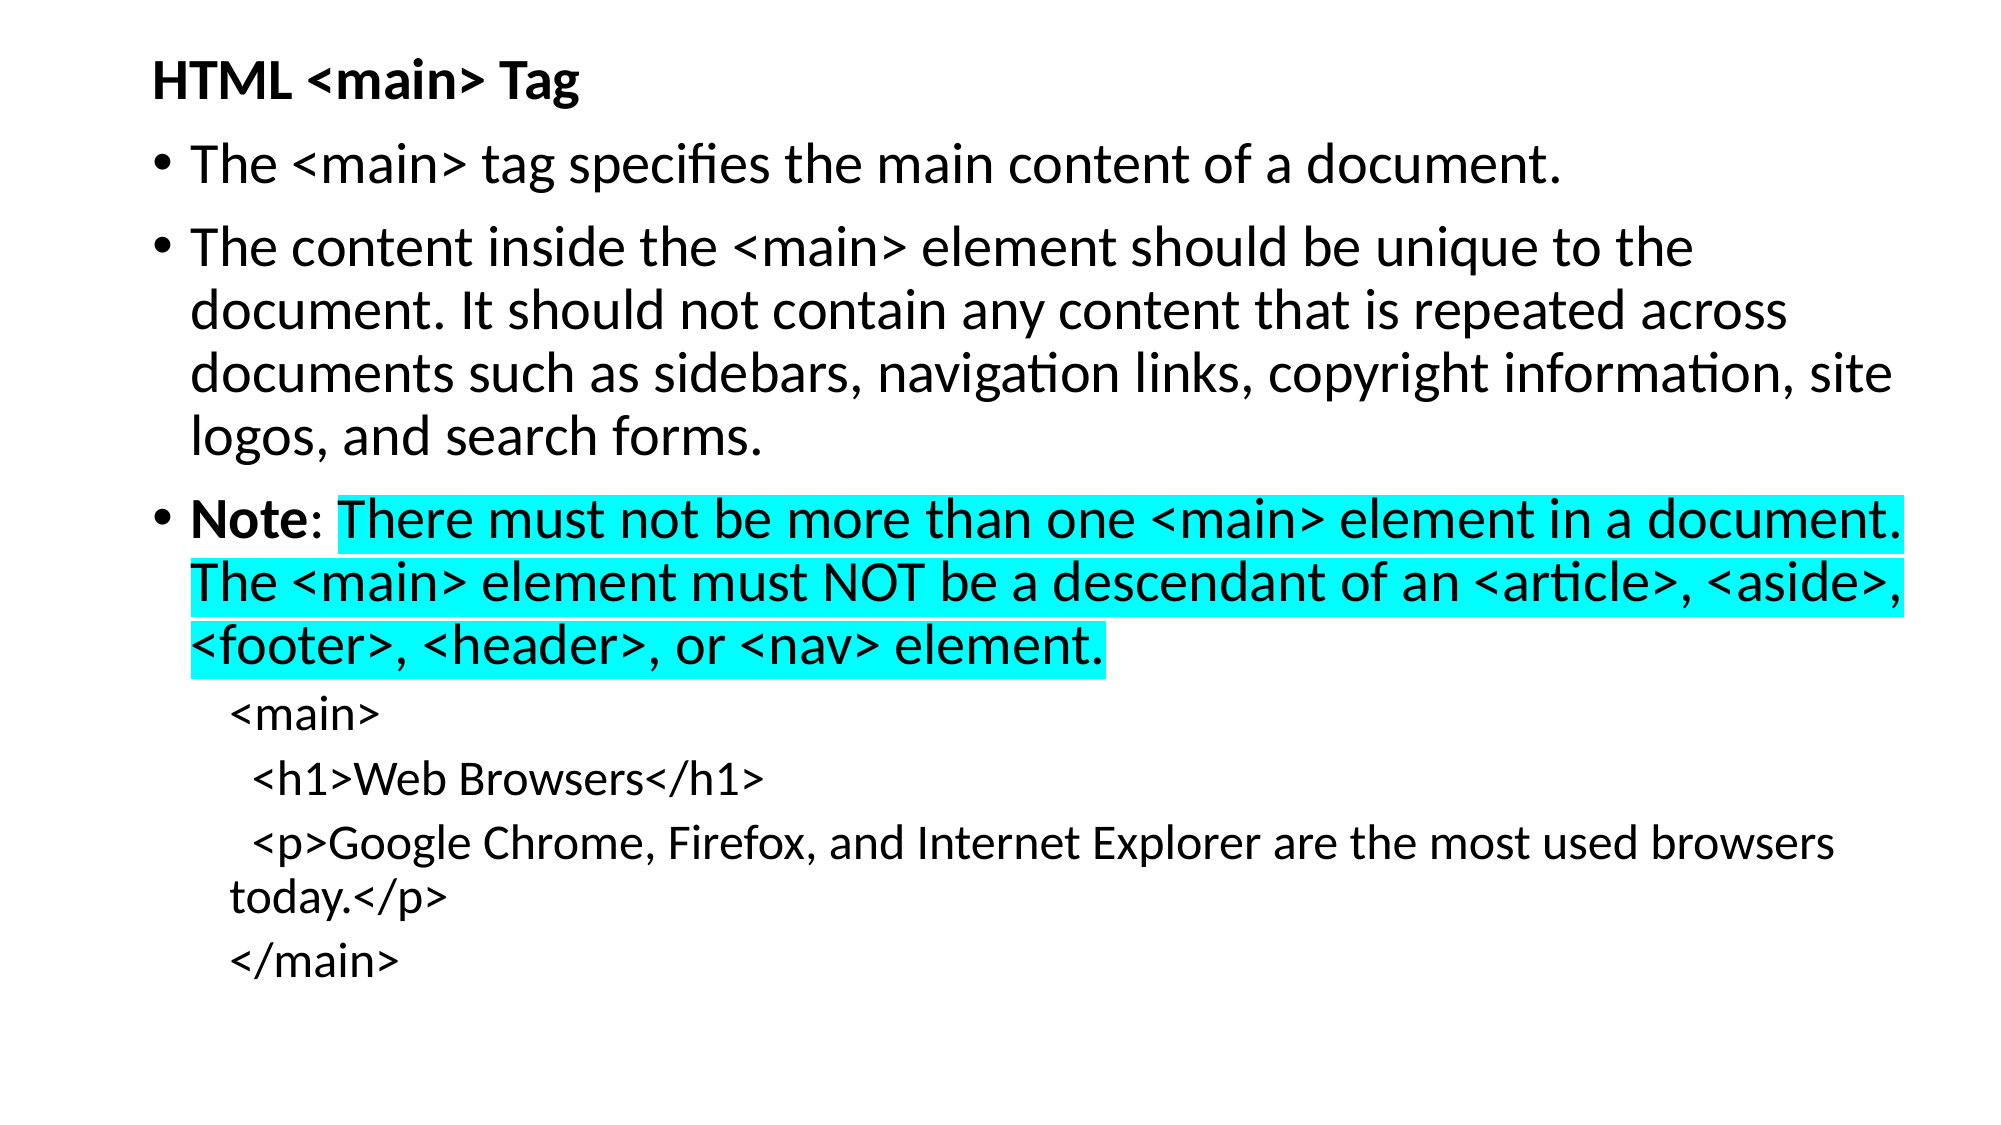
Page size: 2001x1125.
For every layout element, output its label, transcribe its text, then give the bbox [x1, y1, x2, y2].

list HTML <main> Tag The <main> tag specifies the main content of a document. The content inside the <main> element should be unique to the document. It should not contain any content that is repeated across documents such as sidebars, navigation links, copyright information, site logos, and search forms. Note: There must not be more than one <main> element in a document. The <main> element must NOT be a descendant of an <article>, <aside>, <footer>, <header>, or <nav> element. <main> <h1>Web Browsers</h1> <p>Google Chrome, Firefox, and Internet Explorer are the most used browsers today.</p> </main> [137, 41, 1966, 1014]
